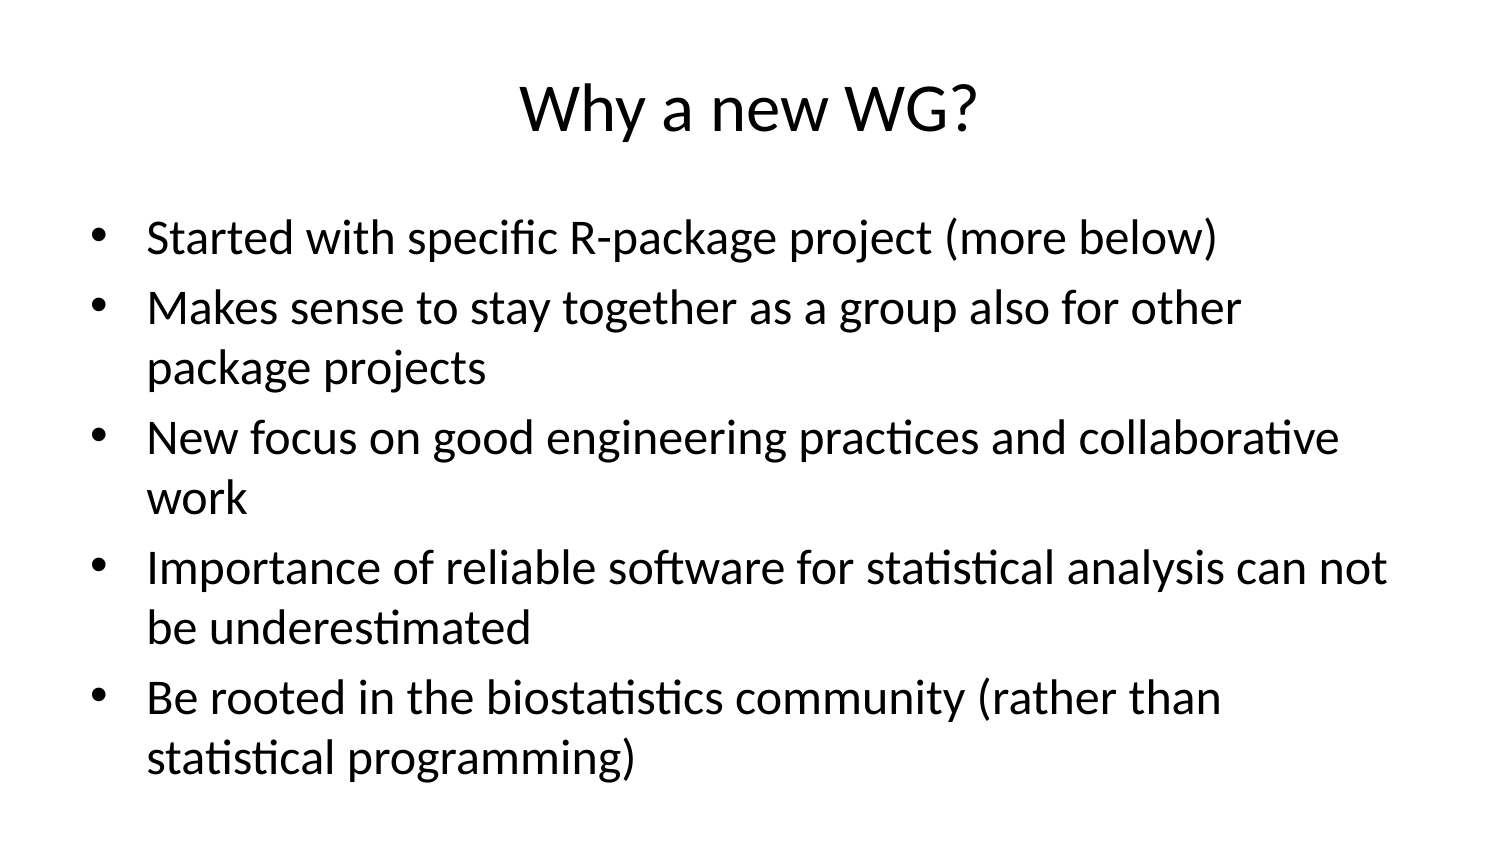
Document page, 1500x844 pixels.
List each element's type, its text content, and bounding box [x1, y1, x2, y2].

title Why a new WG? [75, 33, 1425, 175]
list Started with specific R-package project (more below) Makes sense to stay together as a group also for other package projects New focus on good engineering practices and collaborative work Importance of reliable software for statistical analysis can not be underestimated Be rooted in the biostatistics community (rather than statistical programming) [75, 196, 1425, 754]
